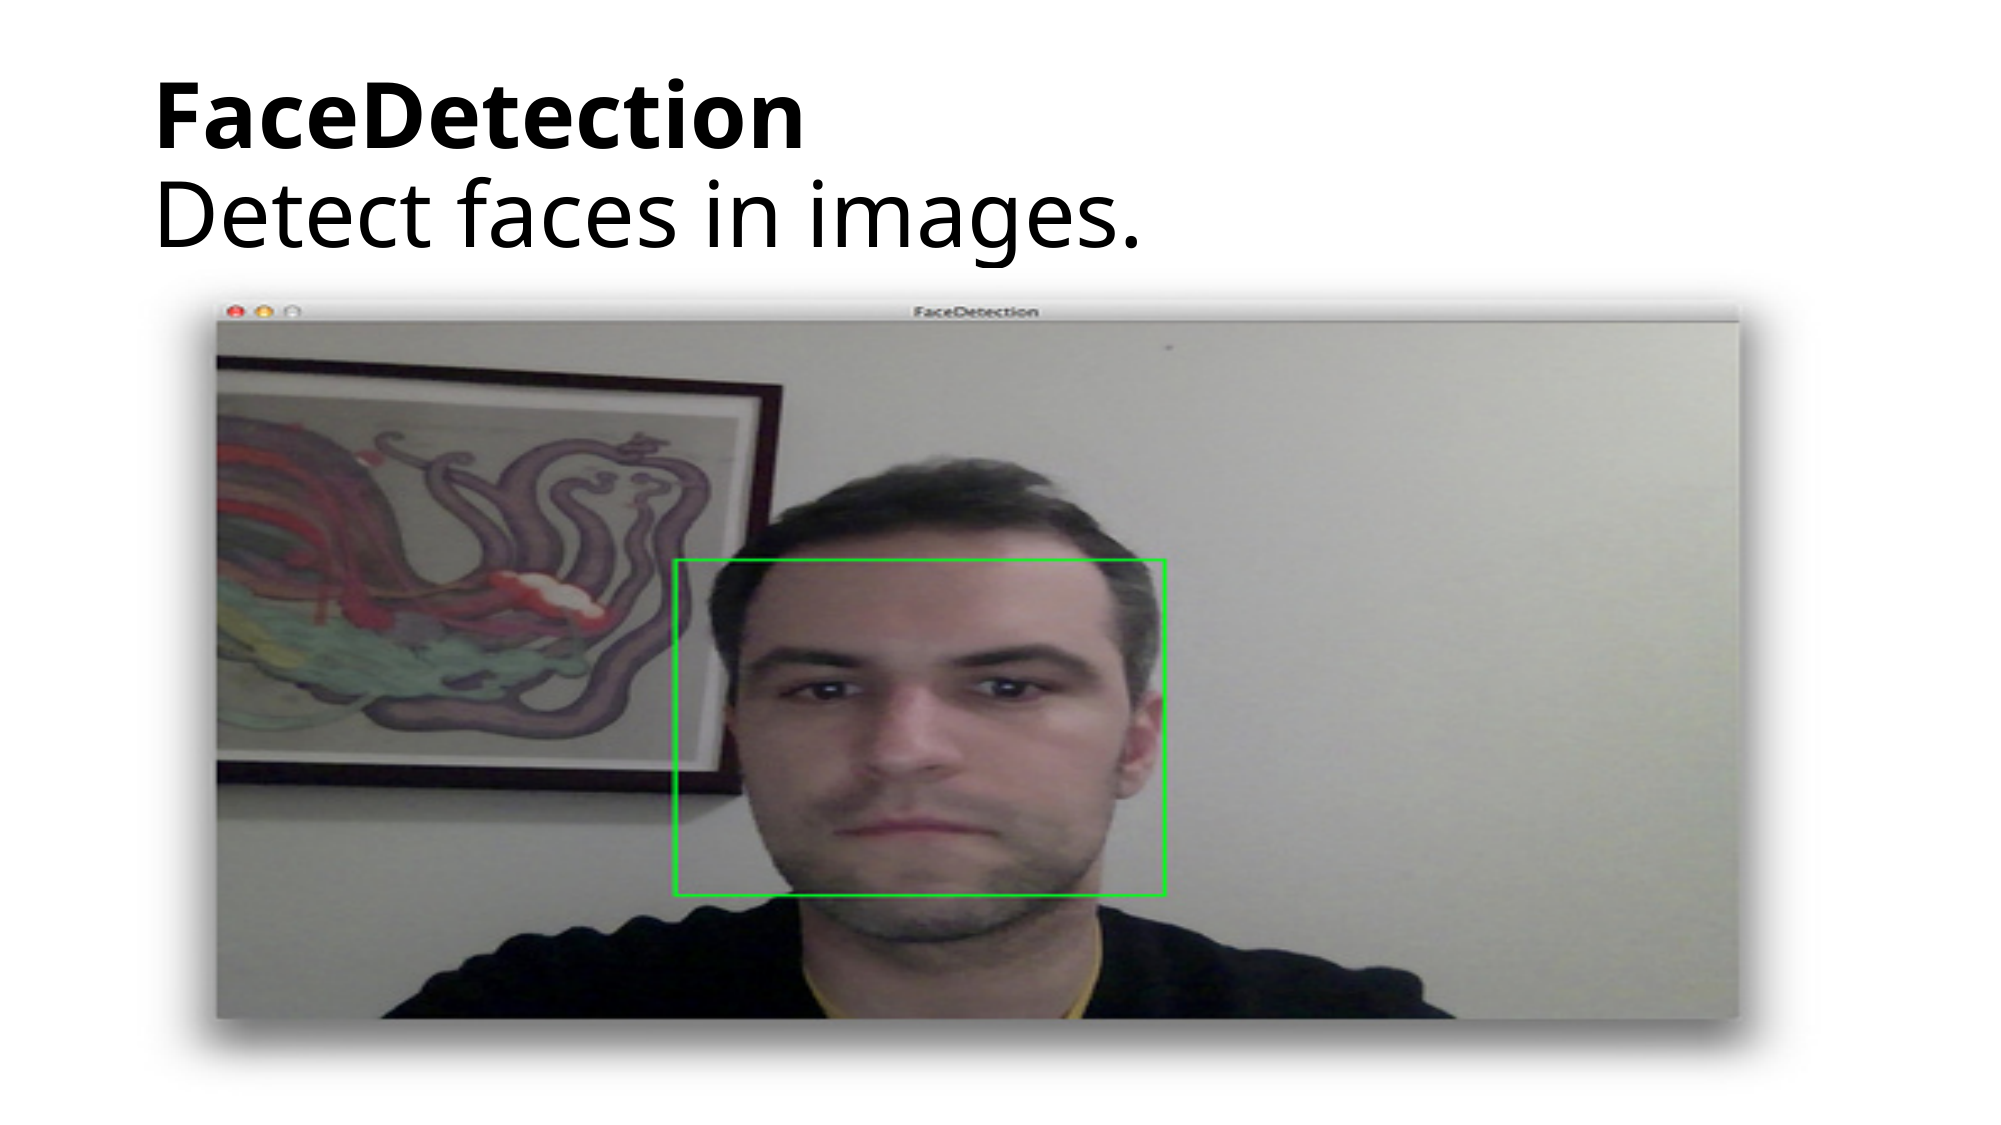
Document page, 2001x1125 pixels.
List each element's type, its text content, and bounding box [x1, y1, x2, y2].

picture [137, 268, 1821, 1096]
title FaceDetection Detect faces in images. [137, 59, 1863, 278]
